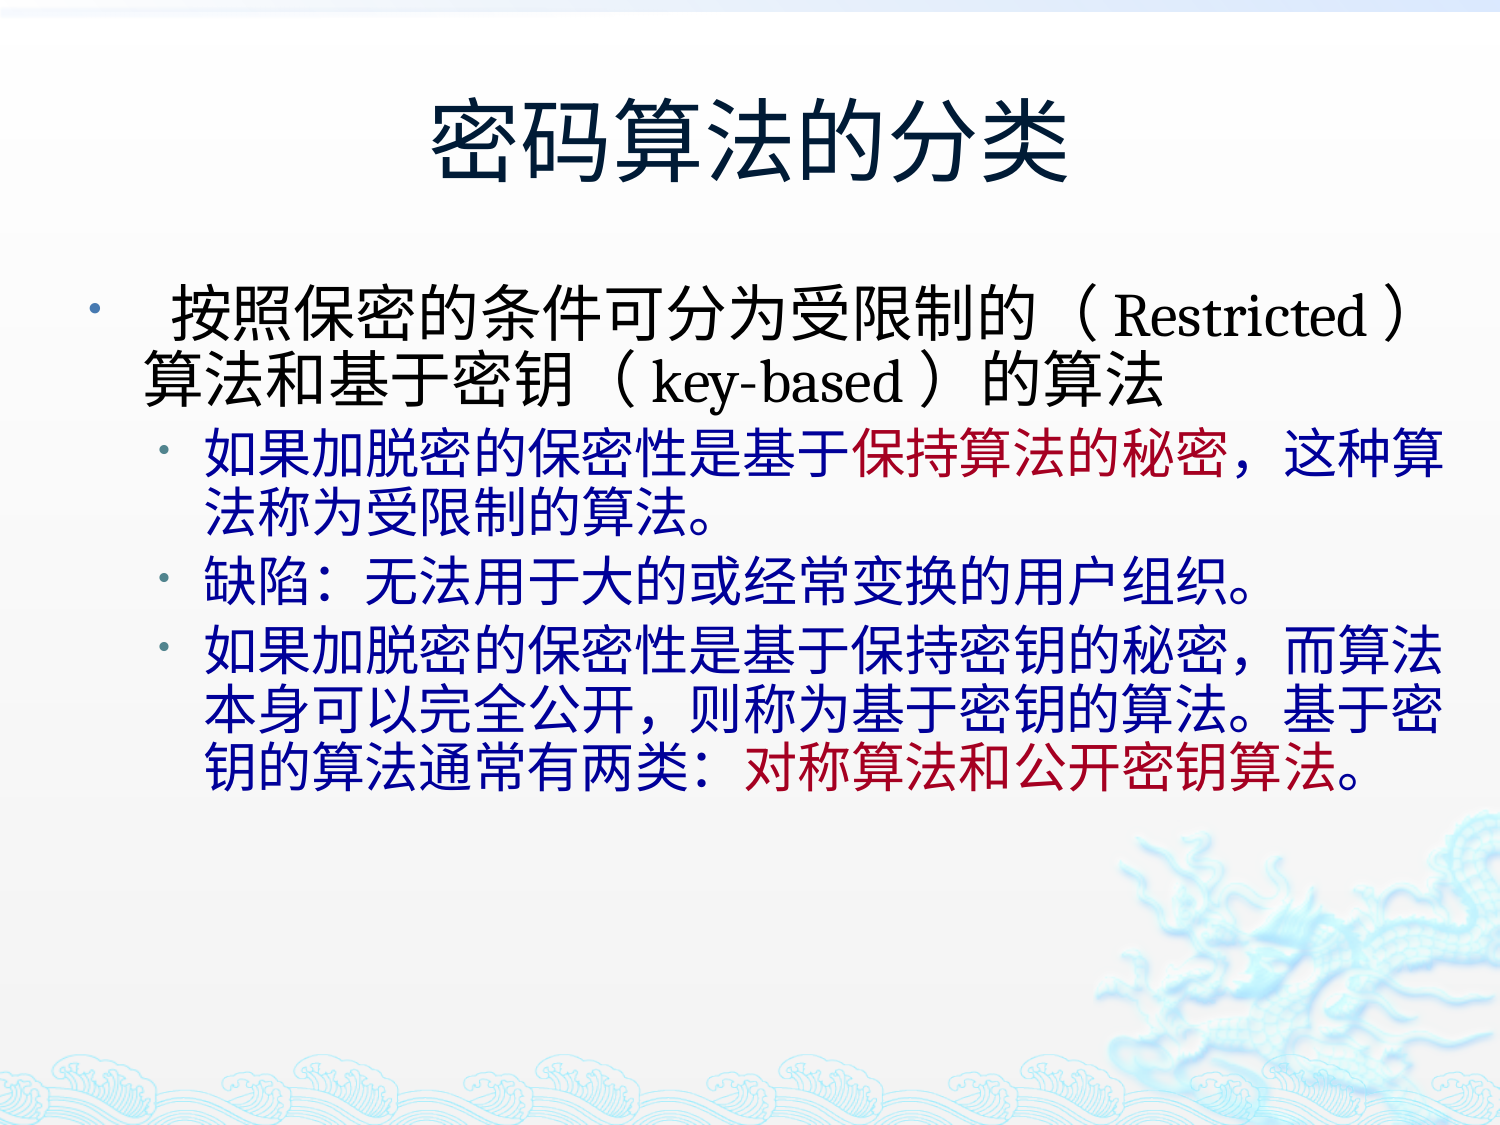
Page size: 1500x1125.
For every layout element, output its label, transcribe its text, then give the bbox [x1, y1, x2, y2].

title 密码算法的分类 [75, 45, 1425, 233]
list 按照保密的条件可分为受限制的（Restricted）算法和基于密钥（key-based）的算法 如果加脱密的保密性是基于保持算法的秘密，这种算法称为受限制的算法。 缺陷：无法用于大的或经常变换的用户组织。 如果加脱密的保密性是基于保持密钥的秘密，而算法本身可以完全公开，则称为基于密钥的算法。基于密钥的算法通常有两类：对称算法和公开密钥算法。 [75, 275, 1463, 925]
